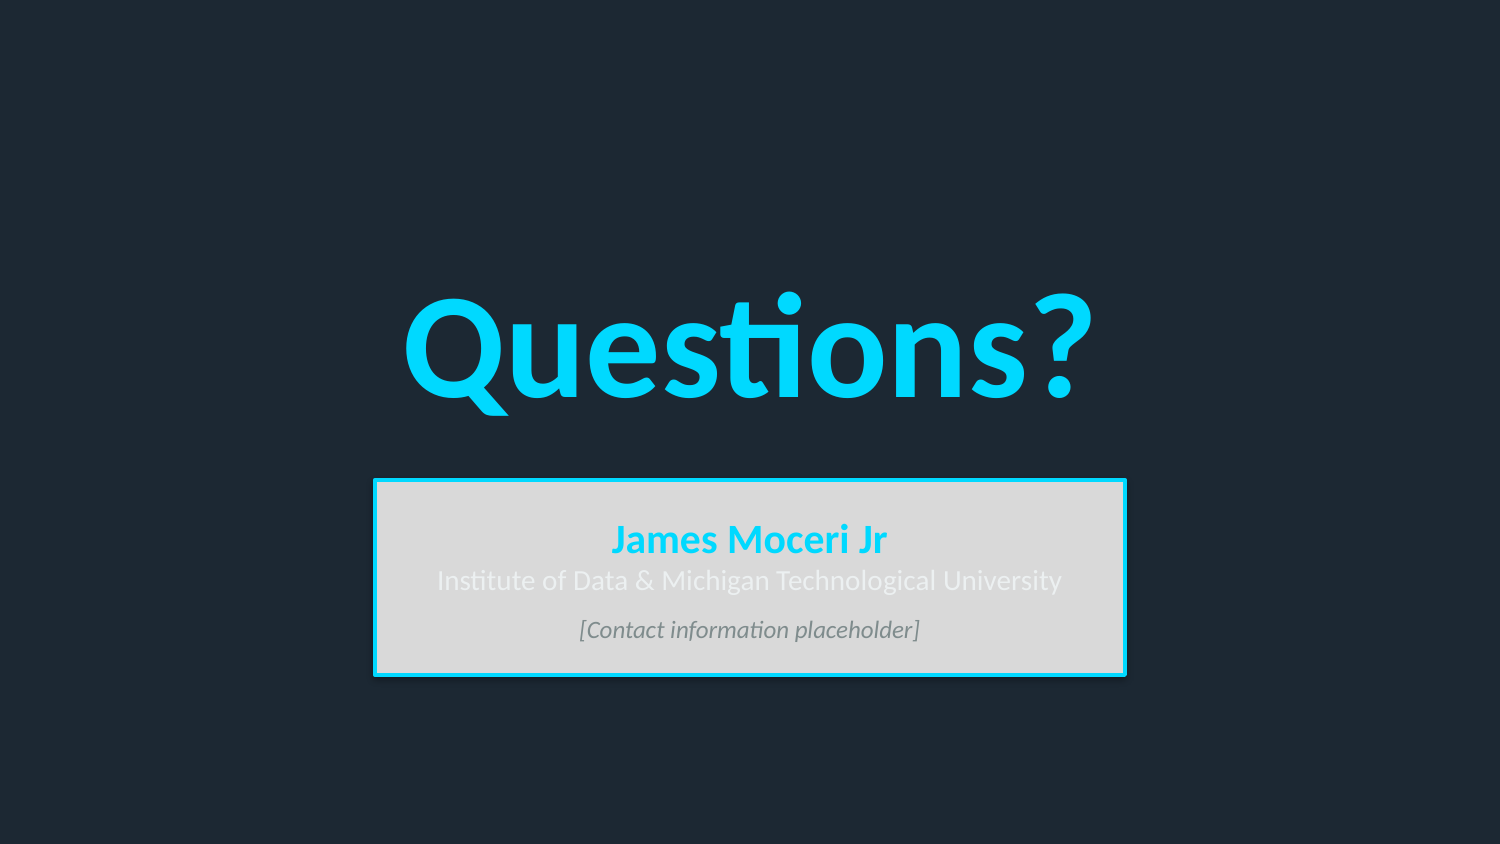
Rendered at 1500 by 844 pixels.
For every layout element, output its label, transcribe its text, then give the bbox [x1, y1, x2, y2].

text_box James Moceri Jr Institute of Data & Michigan Technological University [Contact information placeholder] [374, 479, 1126, 676]
text_box Questions? [387, 240, 1113, 435]
